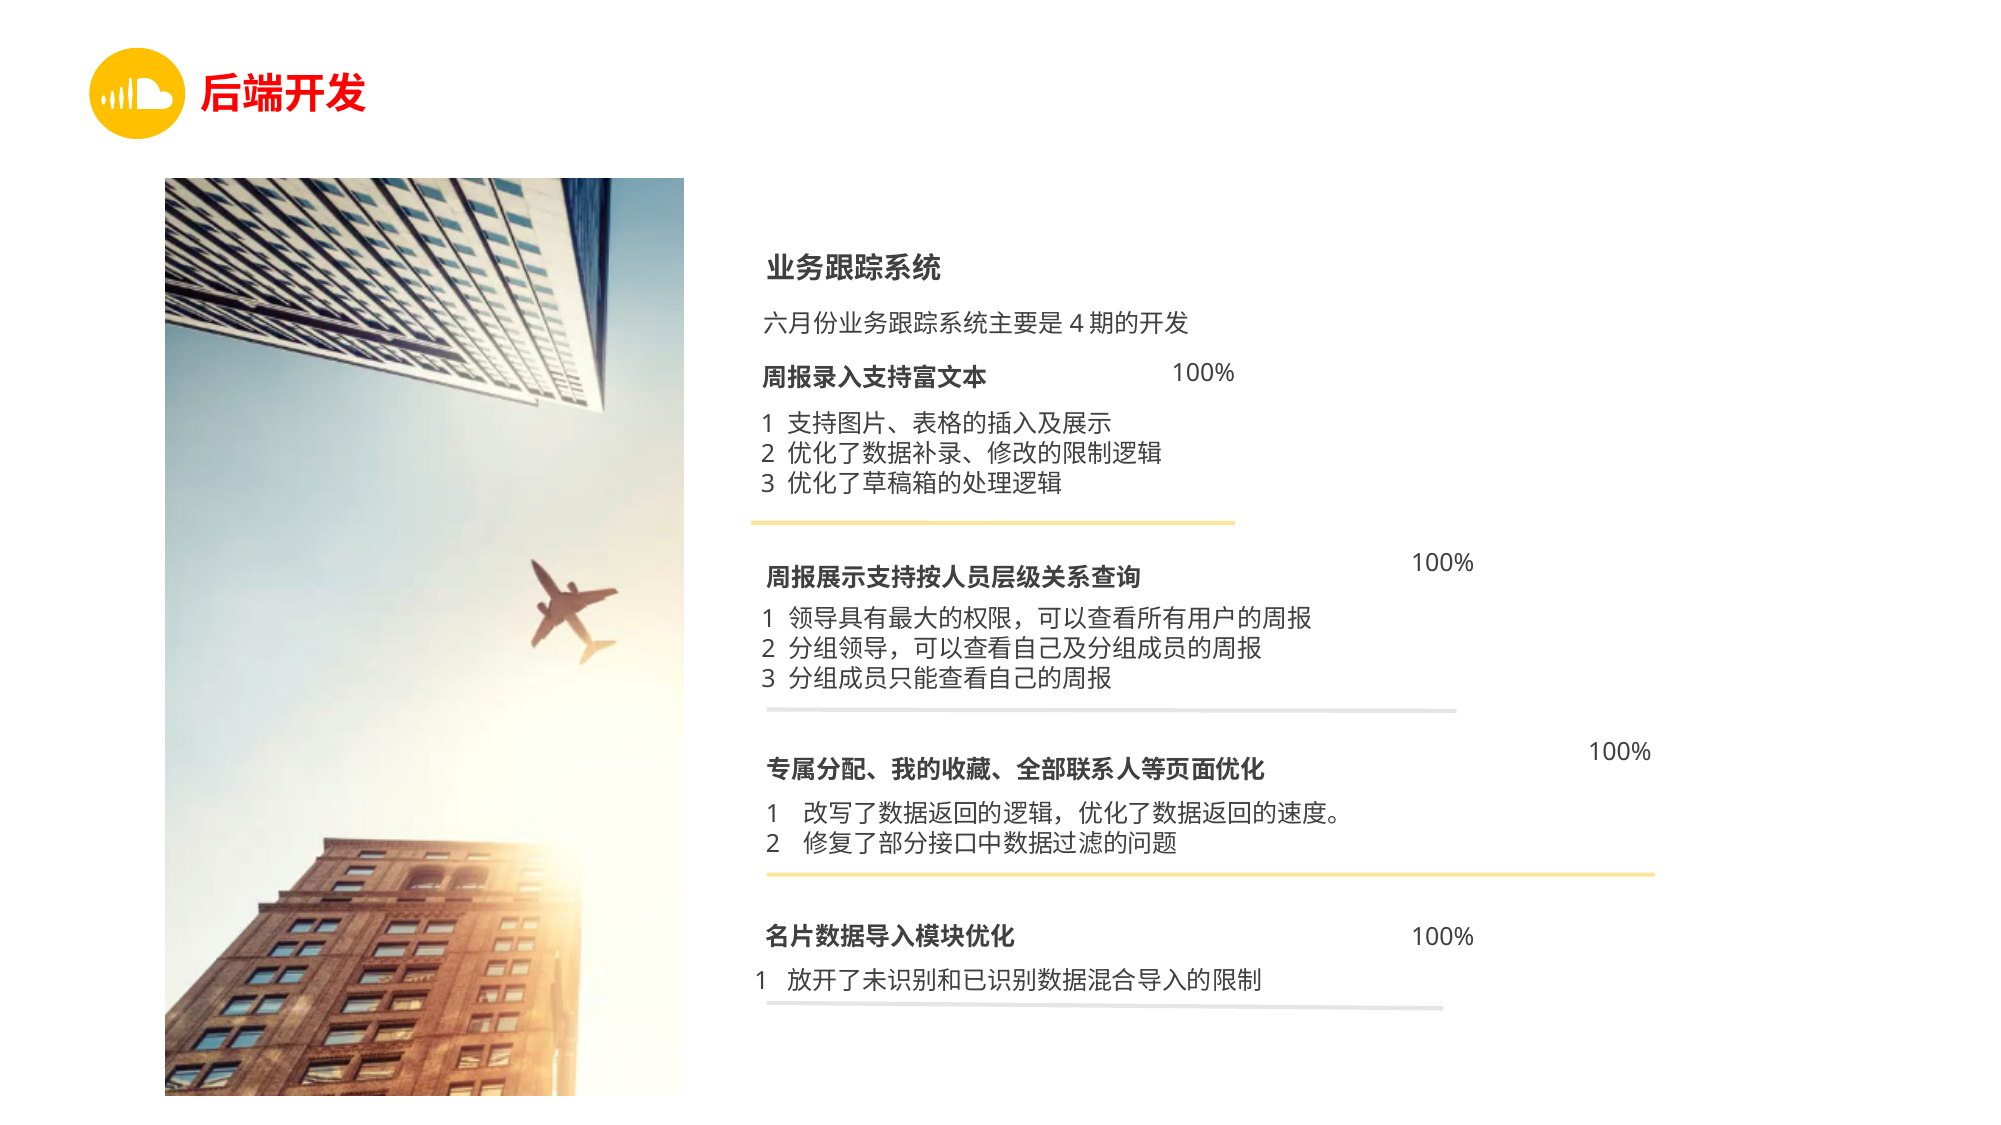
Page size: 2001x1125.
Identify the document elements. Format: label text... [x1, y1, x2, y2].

text_box 专属分配、我的收藏、全部联系人等页面优化 [751, 745, 1282, 789]
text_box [766, 1002, 1444, 1009]
text_box 六月份业务跟踪系统主要是4期的开发 [748, 285, 1709, 345]
text_box 周报录入支持富文本 [748, 353, 1003, 399]
text_box 业务跟踪系统 [751, 242, 958, 292]
text_box 周报展示支持按人员层级关系查询 [751, 553, 1157, 594]
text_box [89, 47, 384, 139]
text_box 改写了数据返回的逻辑，优化了数据返回的速度。 修复了部分接口中数据过滤的问题 [751, 789, 1369, 865]
text_box 100% [1573, 728, 1667, 774]
text_box 100% [1156, 349, 1251, 395]
text_box 1 领导具有最大的权限，可以查看所有用户的周报 2 分组领导，可以查看自己及分组成员的周报 3 分组成员只能查看自己的周报 [746, 594, 1328, 700]
text_box 100% [1396, 913, 1490, 958]
text_box 名片数据导入模块优化 [750, 913, 1031, 957]
text_box 1 放开了未识别和已识别数据混合导入的限制 [739, 957, 1278, 1002]
text_box 100% [1396, 539, 1490, 585]
text_box 1 支持图片、表格的插入及展示 2 优化了数据补录、修改的限制逻辑 3 优化了草稿箱的处理逻辑 [745, 400, 1178, 505]
picture [165, 178, 684, 1096]
